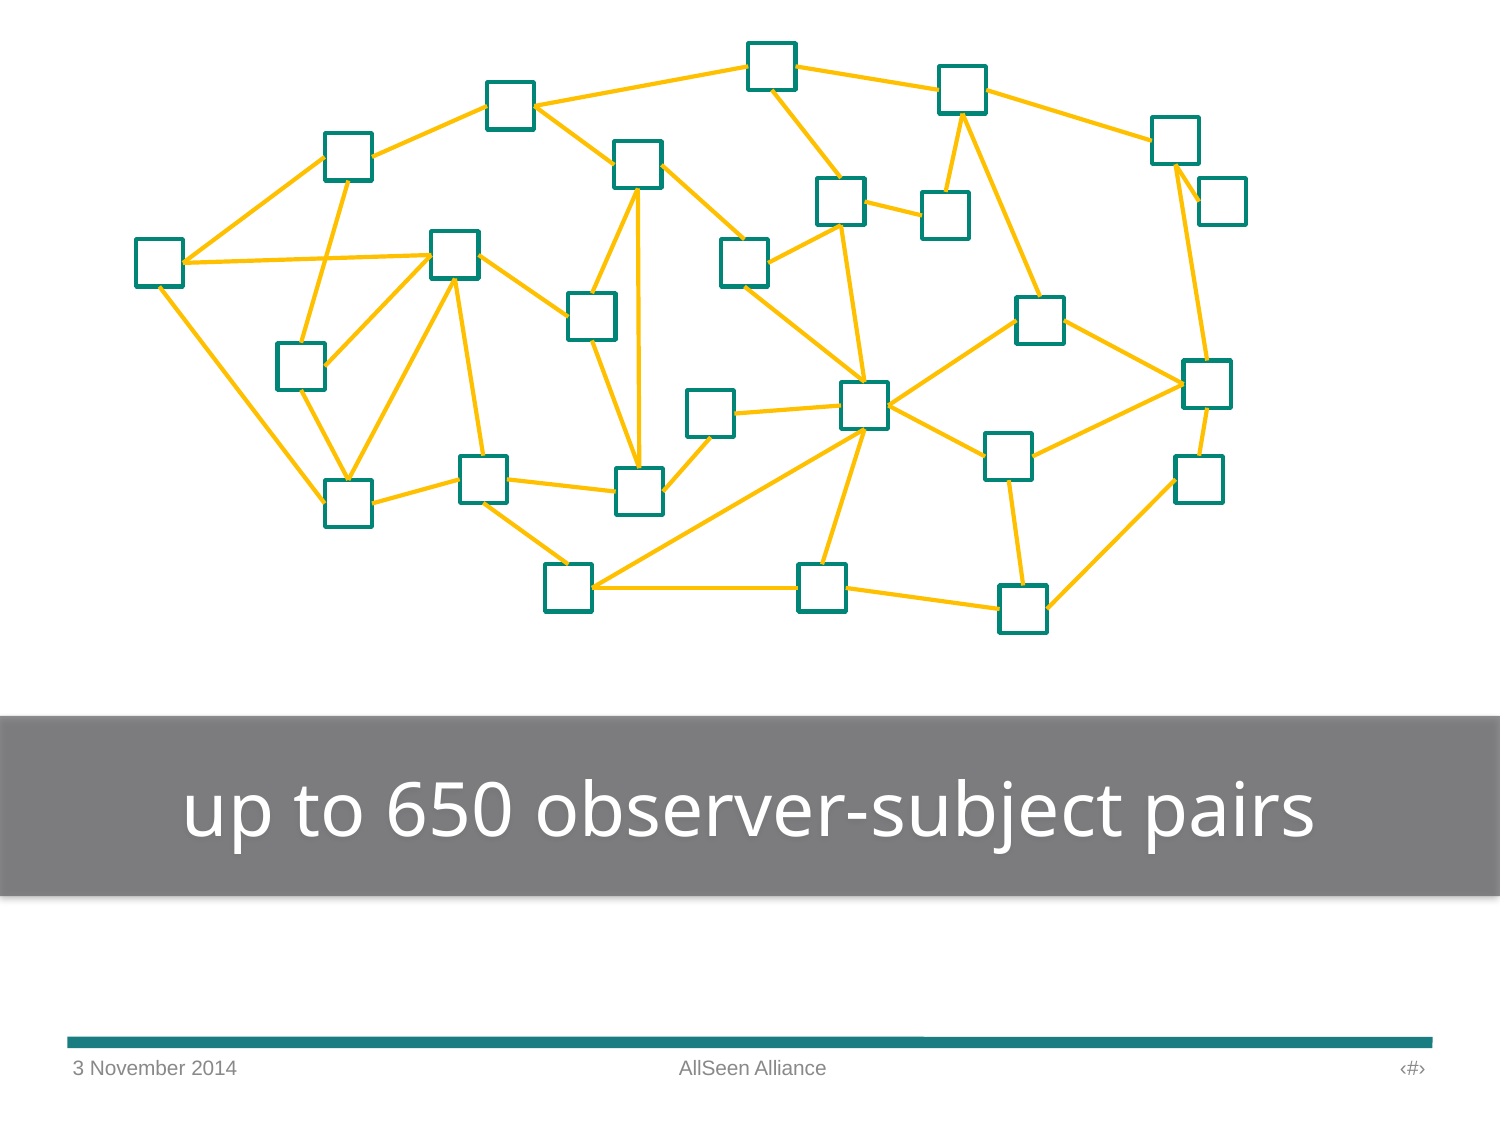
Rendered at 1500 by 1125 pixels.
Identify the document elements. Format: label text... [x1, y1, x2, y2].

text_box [734, 405, 842, 414]
text_box [840, 381, 883, 430]
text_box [1063, 320, 1184, 385]
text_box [371, 105, 488, 158]
text_box [568, 293, 616, 341]
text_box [591, 188, 639, 294]
text_box up to 650 observer-subject pairs [0, 715, 1500, 897]
text_box [1175, 455, 1223, 503]
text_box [845, 587, 1000, 610]
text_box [483, 502, 569, 565]
text_box [431, 231, 479, 277]
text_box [864, 201, 923, 216]
text_box [135, 239, 183, 287]
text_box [506, 479, 616, 492]
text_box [887, 405, 986, 457]
text_box [985, 432, 1033, 481]
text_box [767, 224, 842, 264]
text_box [771, 89, 842, 179]
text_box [371, 479, 460, 504]
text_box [354, 254, 432, 276]
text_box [1198, 407, 1208, 456]
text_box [744, 286, 835, 383]
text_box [591, 340, 640, 469]
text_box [324, 351, 342, 367]
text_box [1046, 479, 1176, 610]
text_box [544, 564, 592, 612]
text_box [661, 164, 745, 240]
text_box [720, 239, 769, 287]
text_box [591, 428, 865, 589]
text_box [817, 177, 865, 223]
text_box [945, 113, 960, 193]
text_box [748, 42, 796, 90]
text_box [985, 89, 1153, 142]
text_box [182, 254, 295, 264]
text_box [348, 278, 456, 481]
text_box [324, 488, 372, 528]
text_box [887, 320, 1017, 406]
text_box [1032, 383, 1184, 457]
text_box [459, 455, 507, 503]
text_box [182, 156, 325, 253]
text_box [1016, 296, 1064, 344]
text_box [1213, 177, 1247, 226]
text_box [456, 278, 484, 456]
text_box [662, 436, 711, 492]
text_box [1175, 164, 1208, 361]
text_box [534, 66, 749, 107]
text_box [962, 113, 1041, 297]
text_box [821, 428, 865, 565]
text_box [329, 389, 343, 481]
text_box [534, 105, 615, 166]
text_box [999, 585, 1047, 633]
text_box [478, 254, 569, 318]
text_box [798, 597, 841, 612]
text_box [487, 82, 529, 130]
text_box [1151, 117, 1200, 165]
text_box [1175, 164, 1200, 202]
text_box [1188, 360, 1231, 408]
text_box [324, 133, 372, 181]
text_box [159, 286, 325, 504]
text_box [840, 224, 865, 383]
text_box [1008, 479, 1024, 586]
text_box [300, 180, 349, 343]
text_box [687, 389, 735, 426]
text_box [614, 141, 662, 189]
text_box [938, 66, 987, 114]
text_box [921, 191, 956, 240]
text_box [795, 66, 940, 91]
